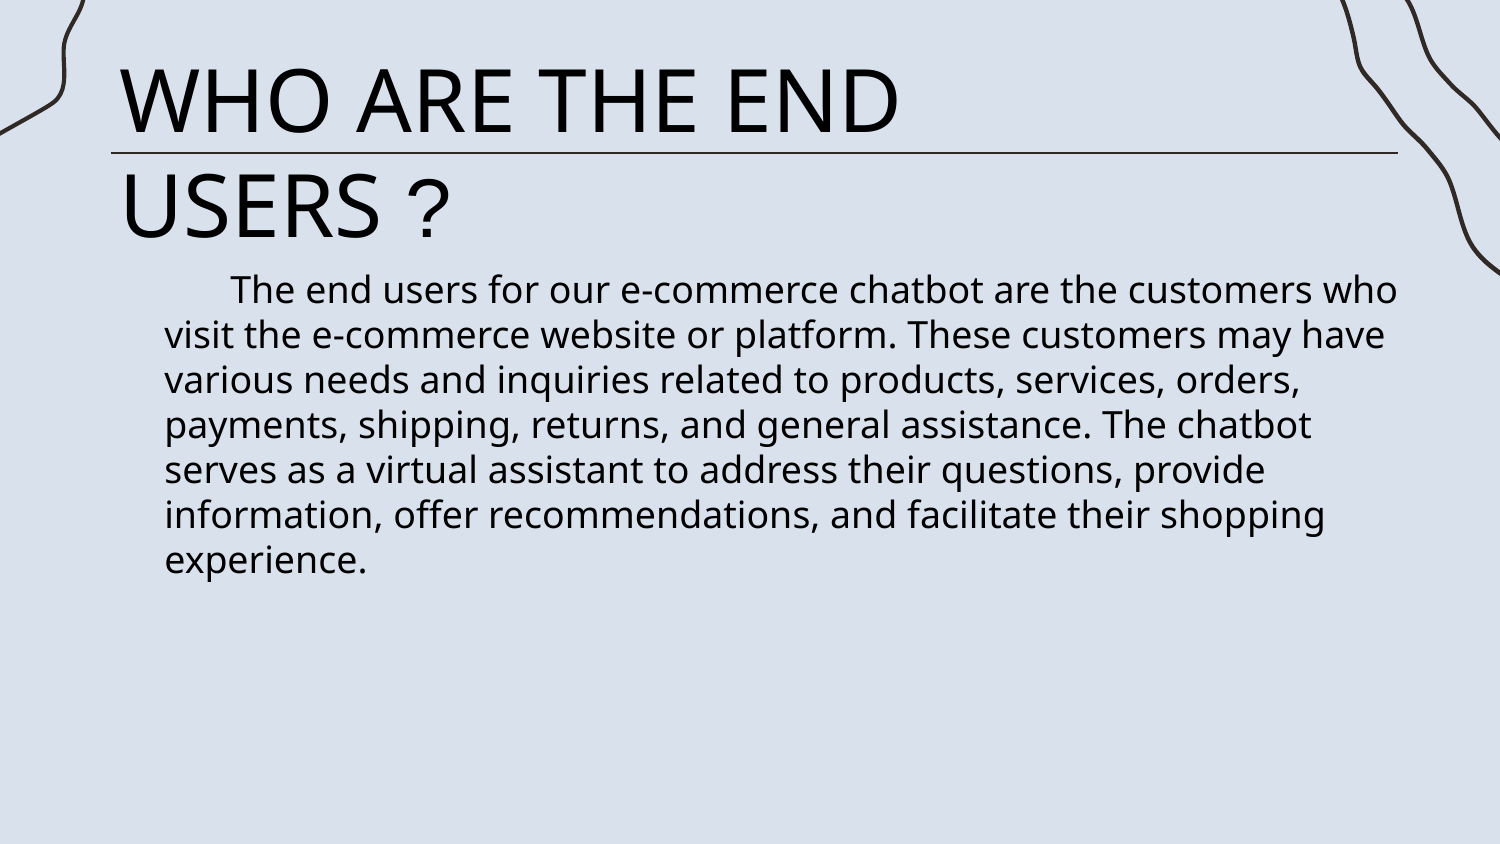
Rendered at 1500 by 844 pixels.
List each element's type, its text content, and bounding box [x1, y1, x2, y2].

text_box The end users for our e-commerce chatbot are the customers who visit the e-commerce website or platform. These customers may have various needs and inquiries related to products, services, orders, payments, shipping, returns, and general assistance. The chatbot serves as a virtual assistant to address their questions, provide information, offer recommendations, and facilitate their shopping experience. [149, 258, 1418, 589]
text_box WHO ARE THE END USERS ? [104, 37, 1182, 263]
